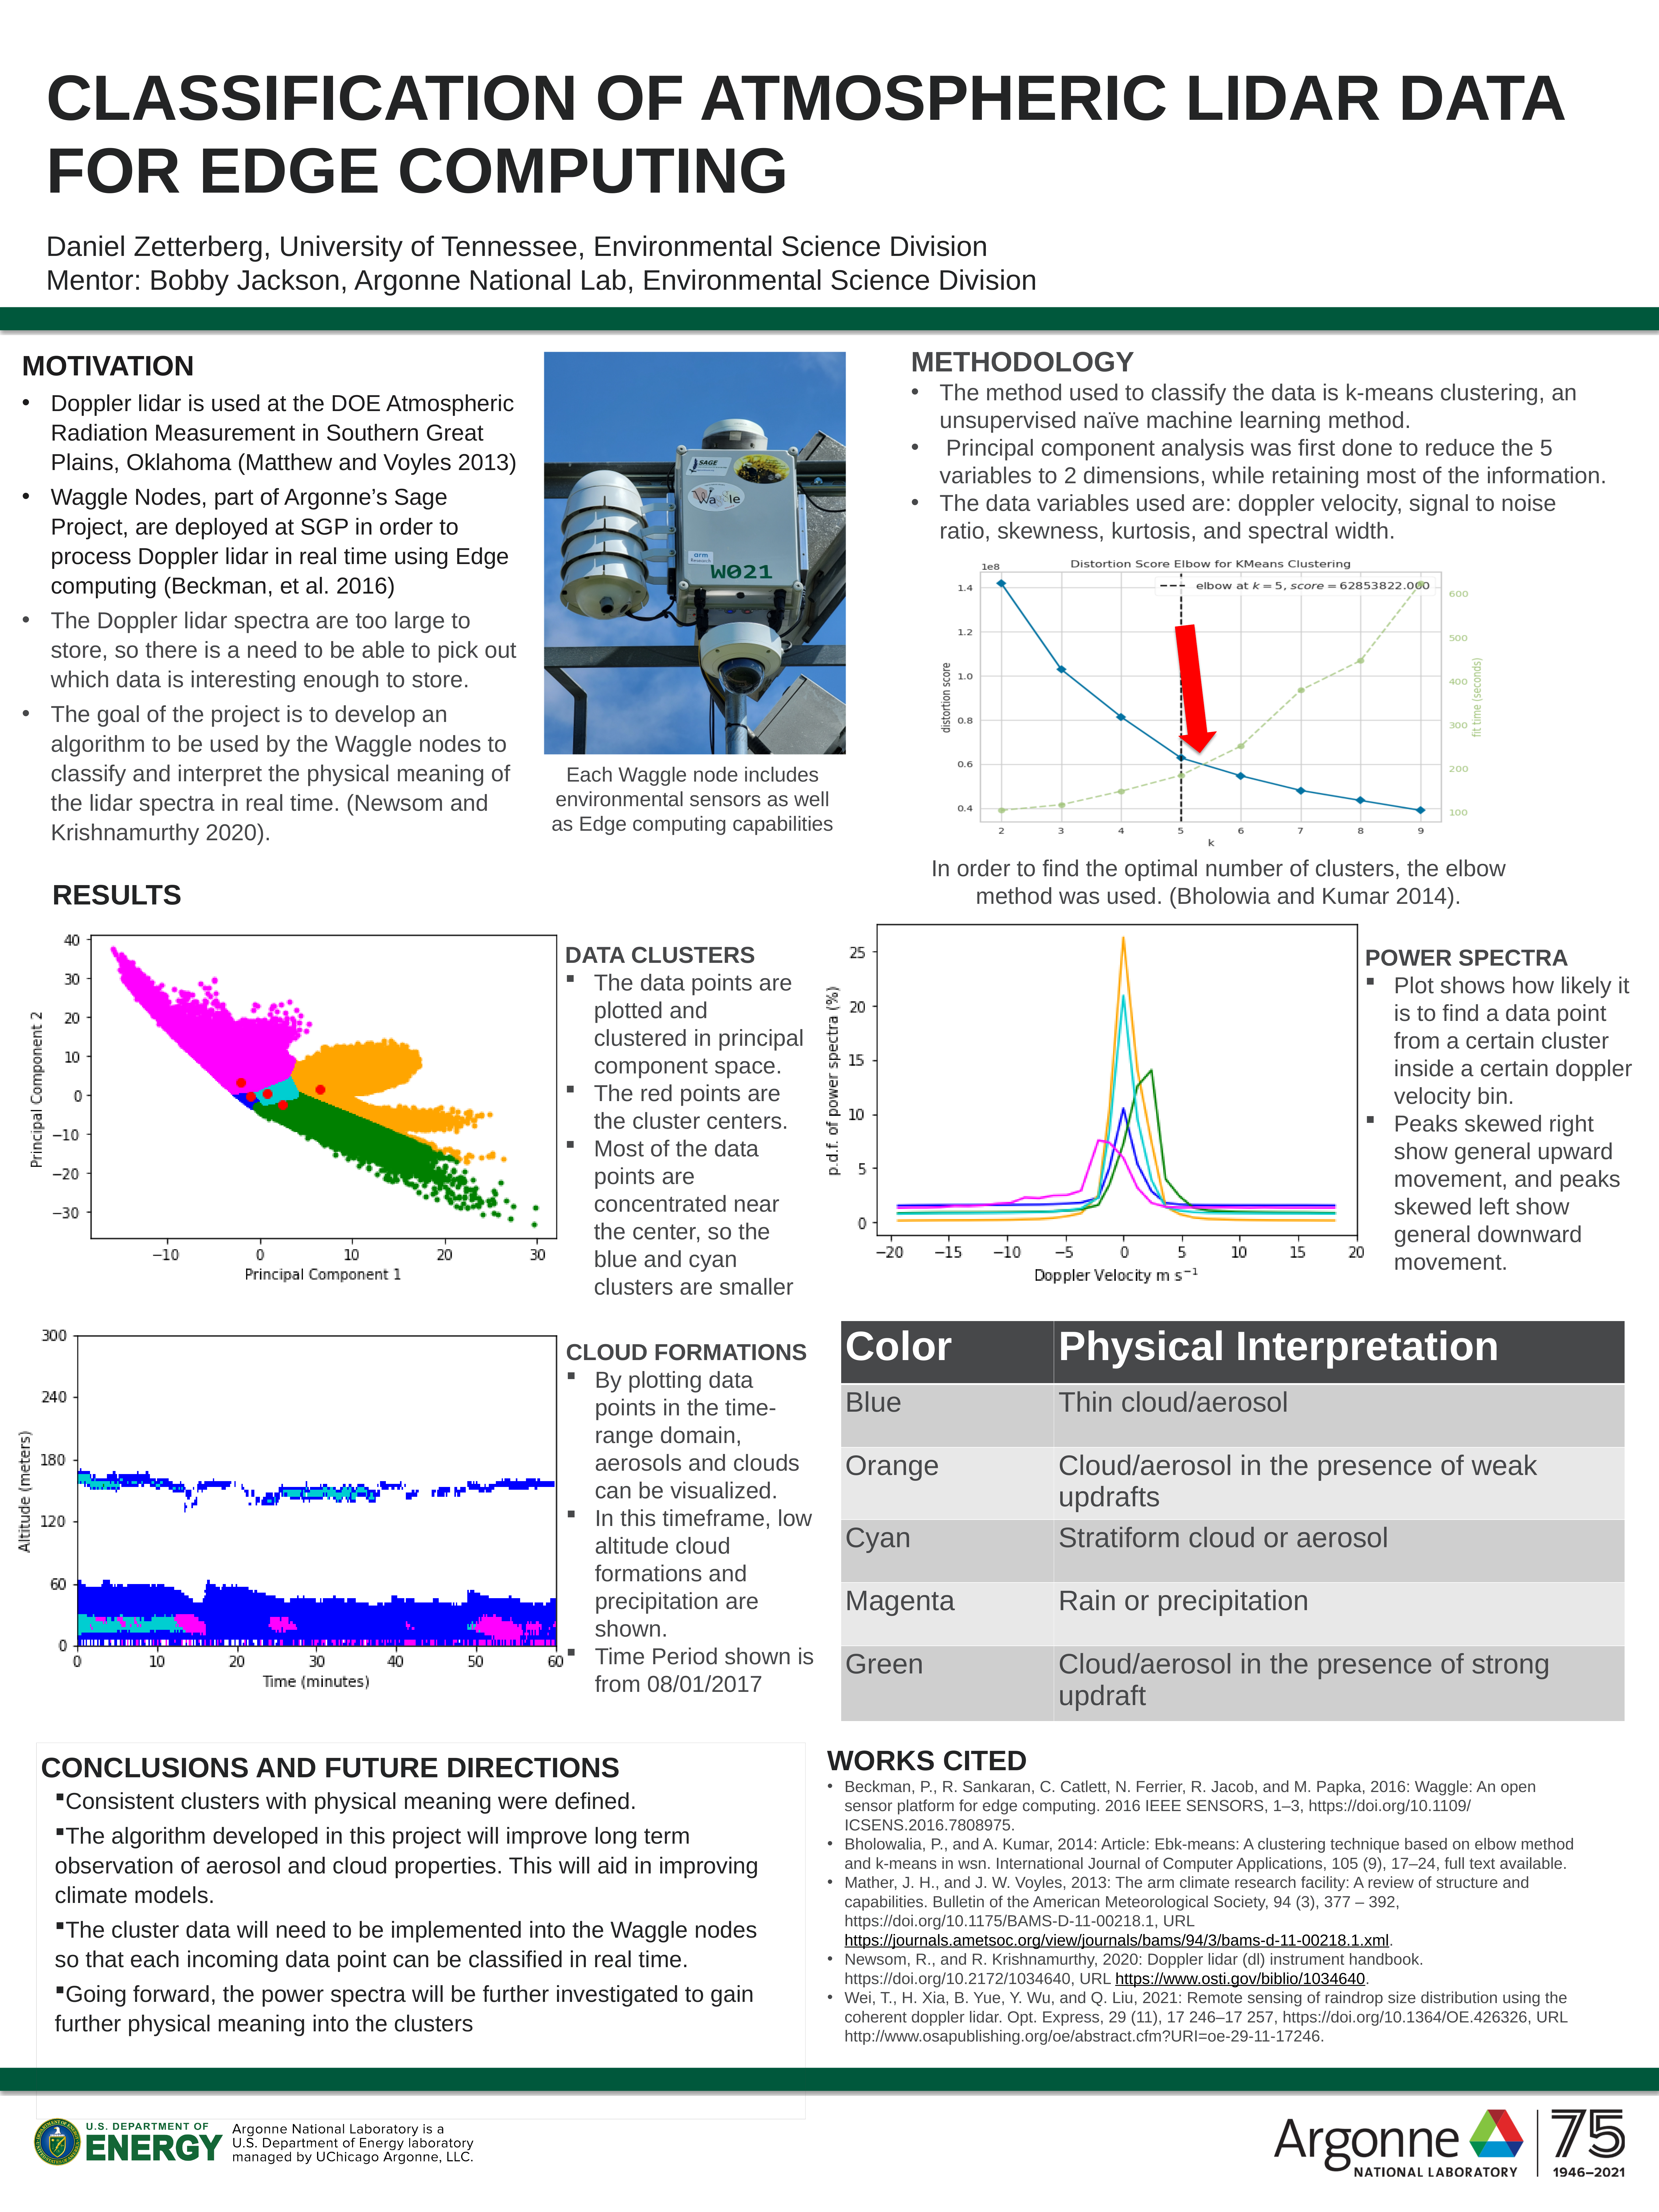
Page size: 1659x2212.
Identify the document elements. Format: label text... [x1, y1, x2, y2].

table_cell Magenta [841, 1583, 1054, 1645]
list Daniel Zetterberg, University of Tennessee, Environmental Science Division Mentor: Bobby Jackson, Argonne National Lab, Environmental Science Division [46, 228, 1614, 298]
table_cell Cloud/aerosol in the presence of strong updraft [1054, 1646, 1625, 1721]
table_cell Stratiform cloud or aerosol [1054, 1520, 1625, 1582]
picture [818, 914, 1375, 1298]
picture [530, 346, 860, 759]
text_box WORKS CITED Beckman, P., R. Sankaran, C. Catlett, N. Ferrier, R. Jacob, and M. Papka, 2016: Waggle: An open sensor platform for edge computing. 2016 IEEE SENSORS, 1–3, https://doi.org/10.1109/ ICSENS.2016.7808975. Bholowalia, P., and A. Kumar, 2014: Article: Ebk-means: A clustering technique based on elbow method and k-means in wsn. International Journal of Computer Applications, 105 (9), 17–24, full text available. Mather, J. H., and J. W. Voyles, 2013: The arm climate research facility: A review of structure and capabilities. Bulletin of the American Meteorological Society, 94 (3), 377 – 392, https://doi.org/10.1175/BAMS-D-11-00218.1, URL https://journals.ametsoc.org/view/journals/bams/94/3/bams-d-11-00218.1.xml. Newsom, R., and R. Krishnamurthy, 2020: Doppler lidar (dl) instrument handbook. https://doi.org/10.2172/1034640, URL https://www.osti.gov/biblio/1034640. Wei, T., H. Xia, B. Yue, Y. Wu, and Q. Liu, 2021: Remote sensing of raindrop size distribution using the coherent doppler lidar. Opt. Express, 29 (11), 17 246–17 257, https://doi.org/10.1364/OE.426326, URL http://www.osapublishing.org/oe/abstract.cfm?URI=oe-29-11-17246. [822, 1740, 1592, 2136]
table_cell Cloud/aerosol in the presence of weak updrafts [1054, 1448, 1625, 1519]
list Consistent clusters with physical meaning were defined. The algorithm developed in this project will improve long term observation of aerosol and cloud properties. This will aid in improving climate models. The cluster data will need to be implemented into the Waggle nodes so that each incoming data point can be classified in real time. Going forward, the power spectra will be further investigated to gain further physical meaning into the clusters [36, 1743, 806, 2119]
text_box MOTIVATION Doppler lidar is used at the DOE Atmospheric Radiation Measurement in Southern Great Plains, Oklahoma (Matthew and Voyles 2013) Waggle Nodes, part of Argonne’s Sage Project, are deployed at SGP in order to process Doppler lidar in real time using Edge computing (Beckman, et al. 2016) The Doppler lidar spectra are too large to store, so there is a need to be able to pick out which data is interesting enough to store. The goal of the project is to develop an algorithm to be used by the Waggle nodes to classify and interpret the physical meaning of the lidar spectra in real time. (Newsom and Krishnamurthy 2020). [17, 310, 523, 886]
title Classification of atmospheric lidar data for edge computing [46, 75, 1613, 207]
table_cell Green [841, 1646, 1054, 1721]
picture [906, 533, 1501, 857]
picture [34, 2118, 478, 2166]
table_header Physical Interpretation [1054, 1321, 1625, 1383]
text_box CLOUD FORMATIONS By plotting data points in the time-range domain, aerosols and clouds can be visualized. In this timeframe, low altitude cloud formations and precipitation are shown. Time Period shown is from 08/01/2017 [618, 1335, 823, 1699]
list CONCLUSIONS AND FUTURE DIRECTIONS [22, 1740, 767, 1787]
text_box POWER SPECTRA Plot shows how likely it is to find a data point from a certain cluster inside a certain doppler velocity bin. Peaks skewed right show general upward movement, and peaks skewed left show general downward movement. [1361, 940, 1643, 1305]
picture [0, 925, 618, 1697]
table_cell Orange [841, 1448, 1054, 1519]
text_box Each Waggle node includes environmental sensors as well as Edge computing capabilities [541, 763, 845, 837]
table_cell Cyan [841, 1520, 1054, 1582]
table_cell Rain or precipitation [1054, 1583, 1625, 1645]
table_header Color [841, 1321, 1054, 1383]
text_box In order to find the optimal number of clusters, the elbow method was used. (Bholowia and Kumar 2014). [924, 851, 1514, 911]
table_cell Thin cloud/aerosol [1054, 1385, 1625, 1447]
list RESULTS [34, 867, 1625, 917]
table_cell Blue [841, 1385, 1054, 1447]
text_box DATA CLUSTERS The data points are plotted and clustered in principal component space. The red points are the cluster centers. Most of the data points are concentrated near the center, so the blue and cyan clusters are smaller [568, 937, 810, 1335]
text_box METHODOLOGY The method used to classify the data is k-means clustering, an unsupervised naïve machine learning method. Principal component analysis was first done to reduce the 5 variables to 2 dimensions, while retaining most of the information. The data variables used are: doppler velocity, signal to noise ratio, skewness, kurtosis, and spectral width. [906, 341, 1614, 546]
